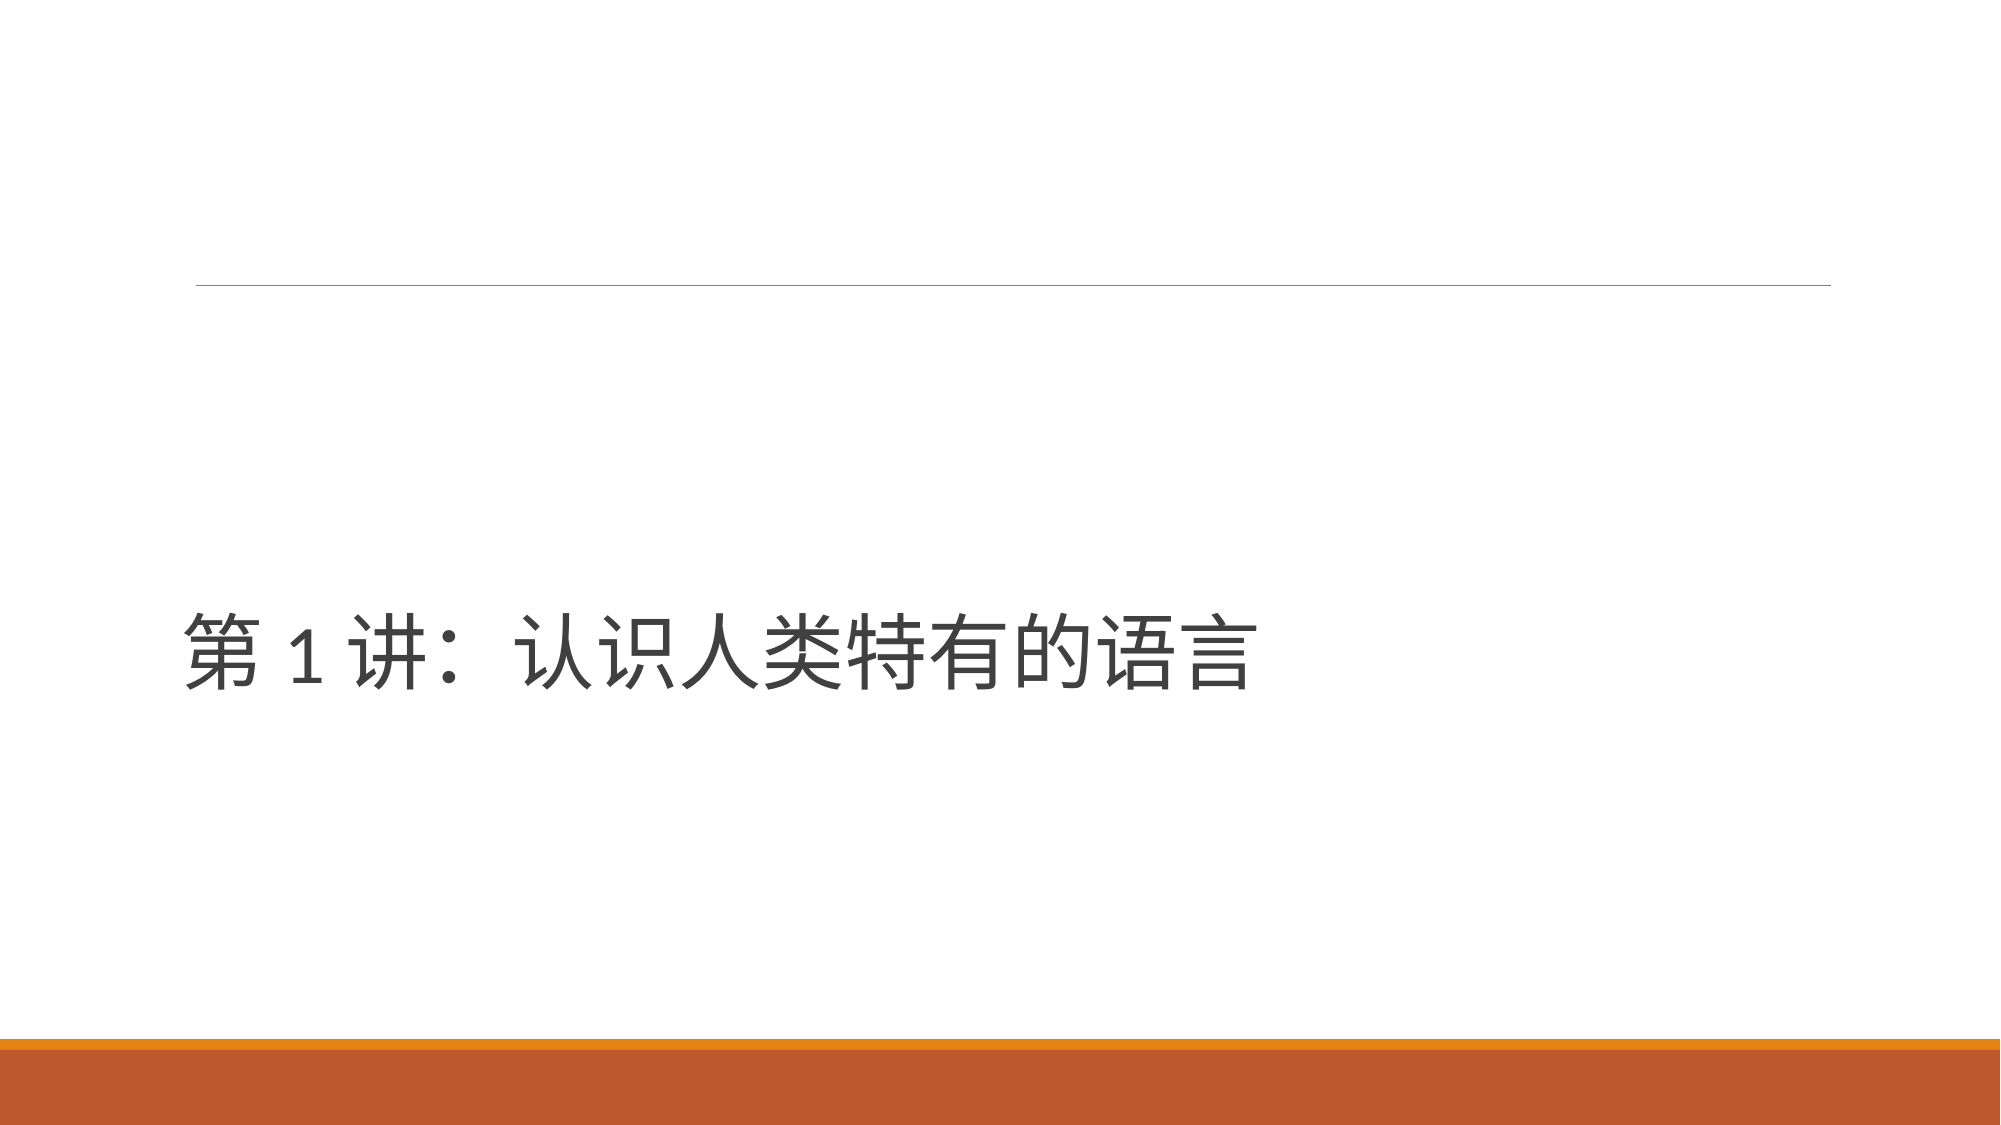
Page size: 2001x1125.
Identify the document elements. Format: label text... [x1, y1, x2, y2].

list 第1讲：认识人类特有的语言 [180, 302, 1830, 963]
